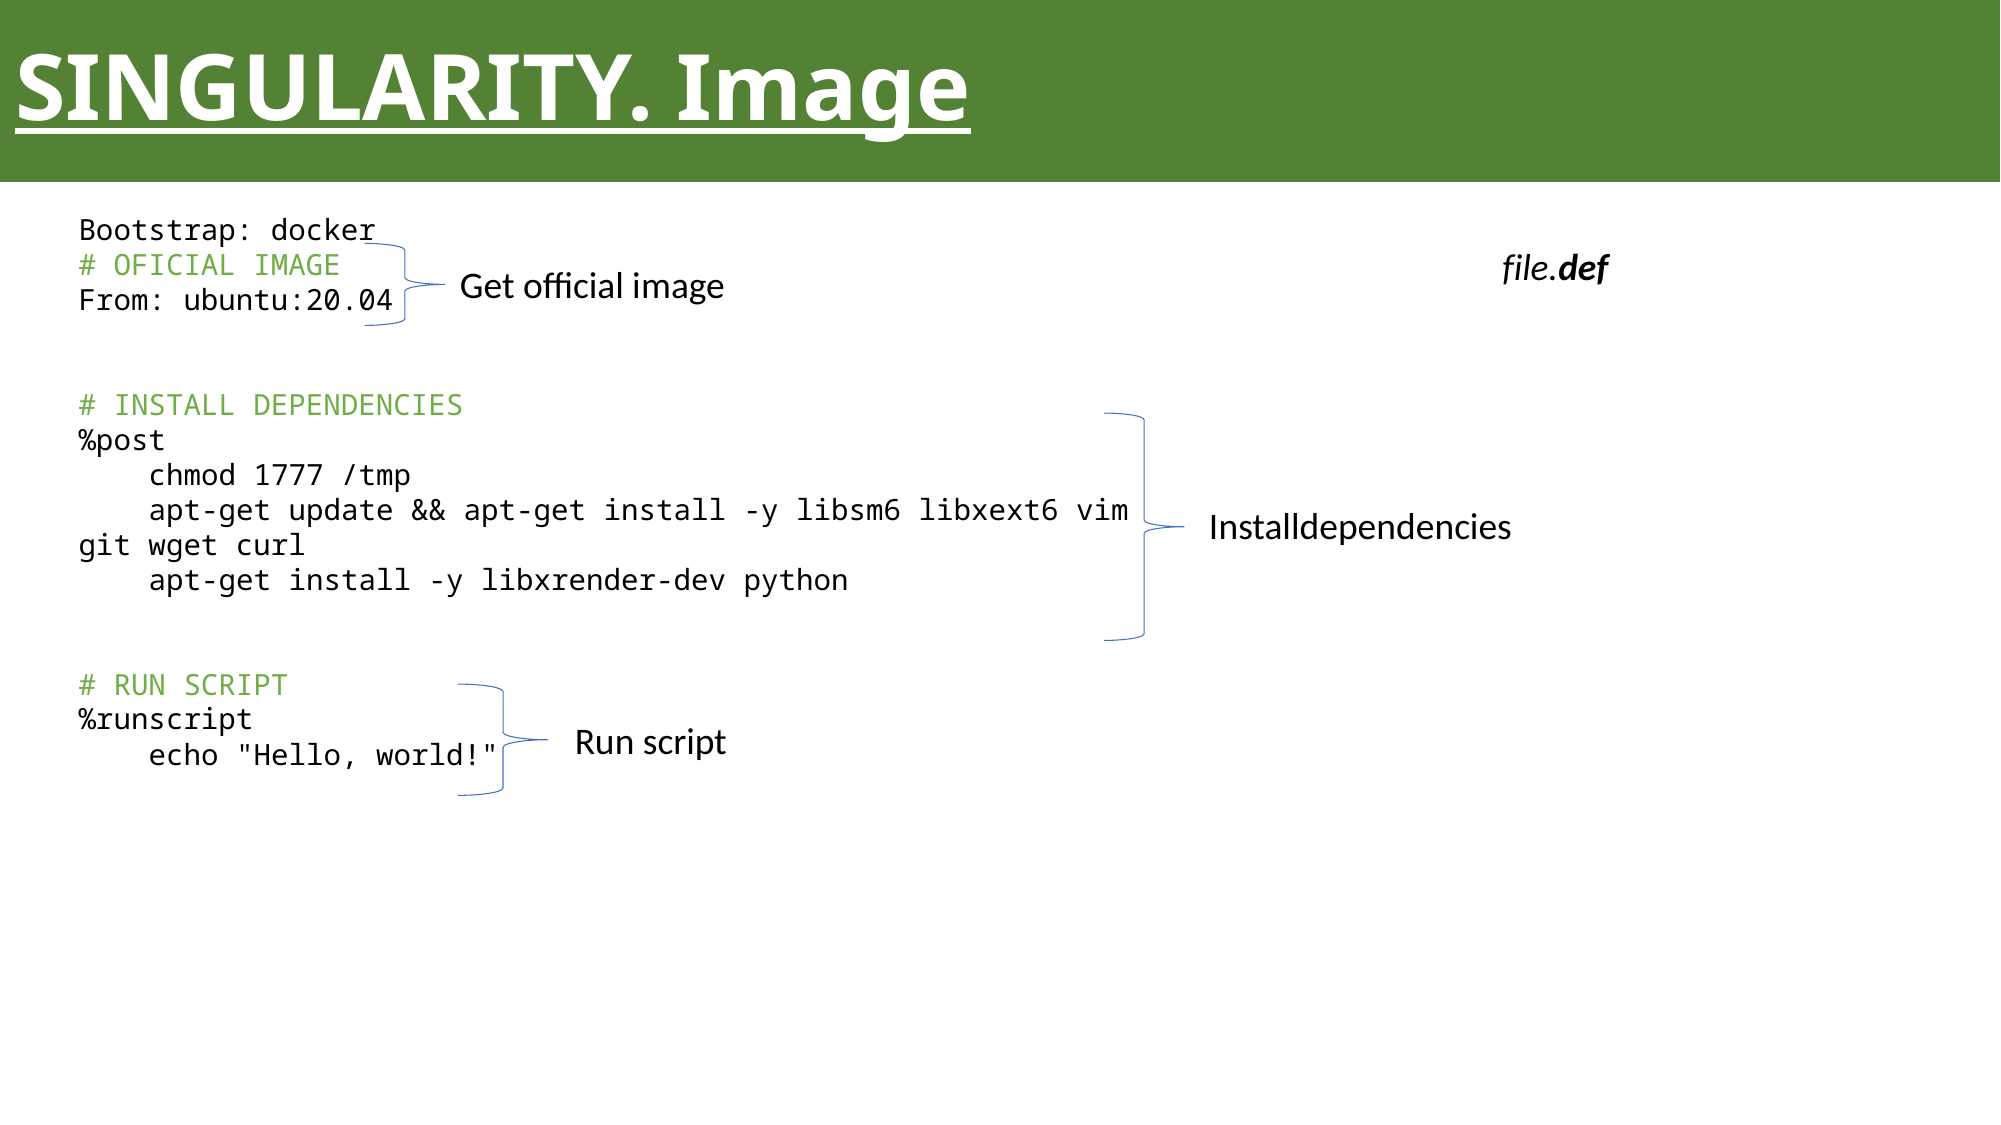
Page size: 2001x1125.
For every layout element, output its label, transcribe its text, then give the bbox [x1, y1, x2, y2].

text_box Bootstrap: docker # OFICIAL IMAGE From: ubuntu:20.04 # INSTALL DEPENDENCIES %post chmod 1777 /tmp apt-get update && apt-get install -y libsm6 libxext6 vim git wget curl apt-get install -y libxrender-dev python # RUN SCRIPT %runscript echo "Hello, world!" [63, 204, 1173, 779]
text_box Installdependencies [1194, 494, 1545, 555]
text_box file.def [1487, 235, 1672, 296]
text_box Get official image [445, 254, 796, 314]
text_box [457, 683, 549, 796]
text_box [1103, 412, 1185, 641]
text_box Run script [560, 709, 910, 770]
title SINGULARITY. Image [0, 0, 2000, 182]
text_box [364, 242, 445, 326]
